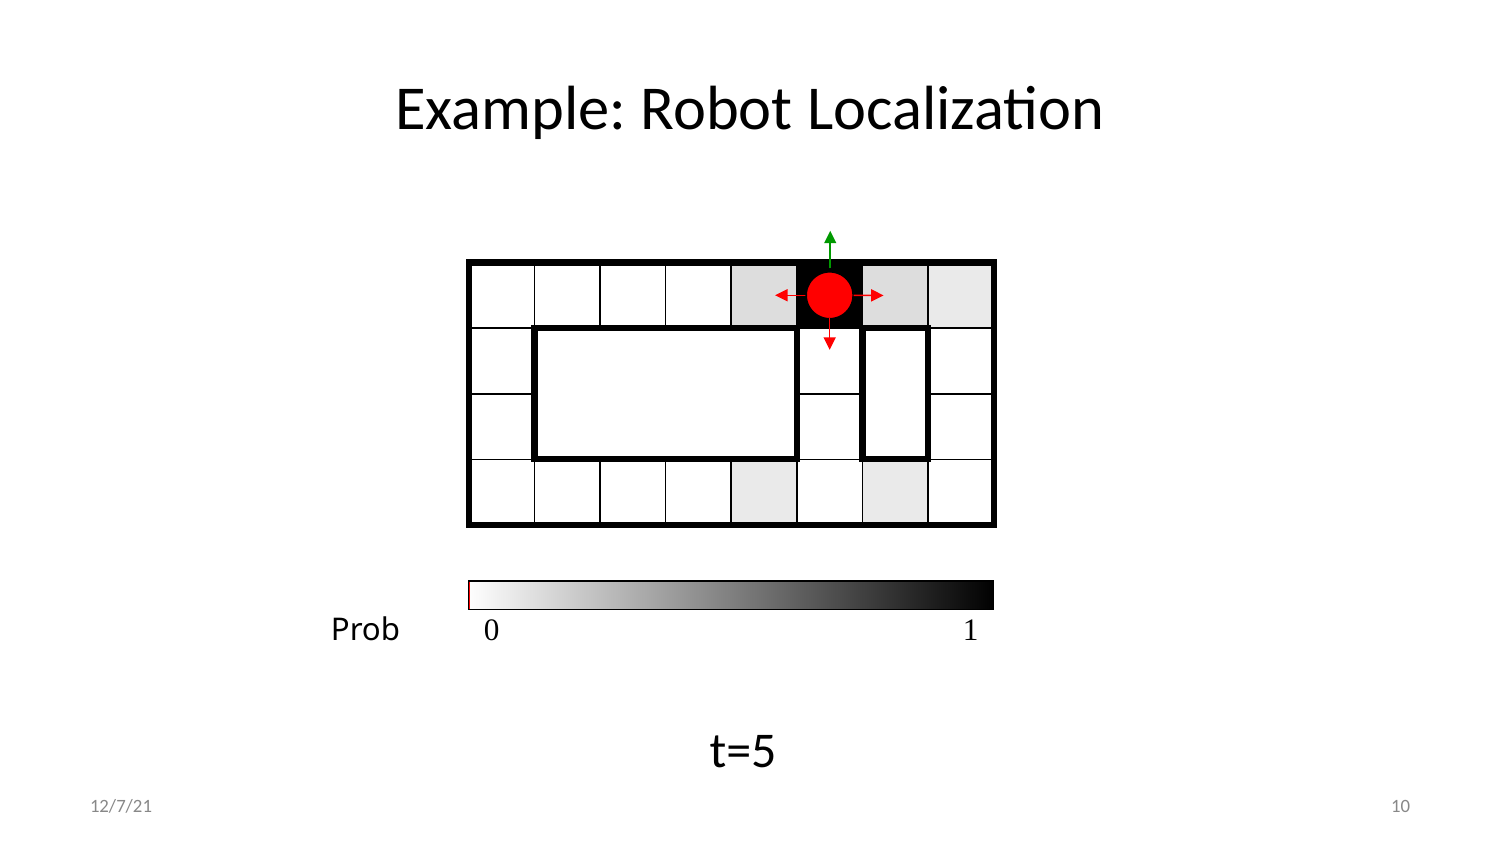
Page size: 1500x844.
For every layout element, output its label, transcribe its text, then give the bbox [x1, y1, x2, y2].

text_box Prob [281, 609, 450, 647]
text_box [862, 328, 929, 460]
list t=5 [264, 709, 1222, 822]
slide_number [75, 782, 425, 827]
text_box [468, 262, 994, 525]
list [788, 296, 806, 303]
text_box [796, 459, 863, 525]
slide_number ‹#› [1074, 782, 1425, 827]
title Example: Robot Localization [75, 33, 1425, 175]
text_box 0 [468, 609, 732, 647]
text_box 1 [732, 609, 994, 647]
text_box [806, 271, 854, 319]
text_box [468, 581, 994, 609]
